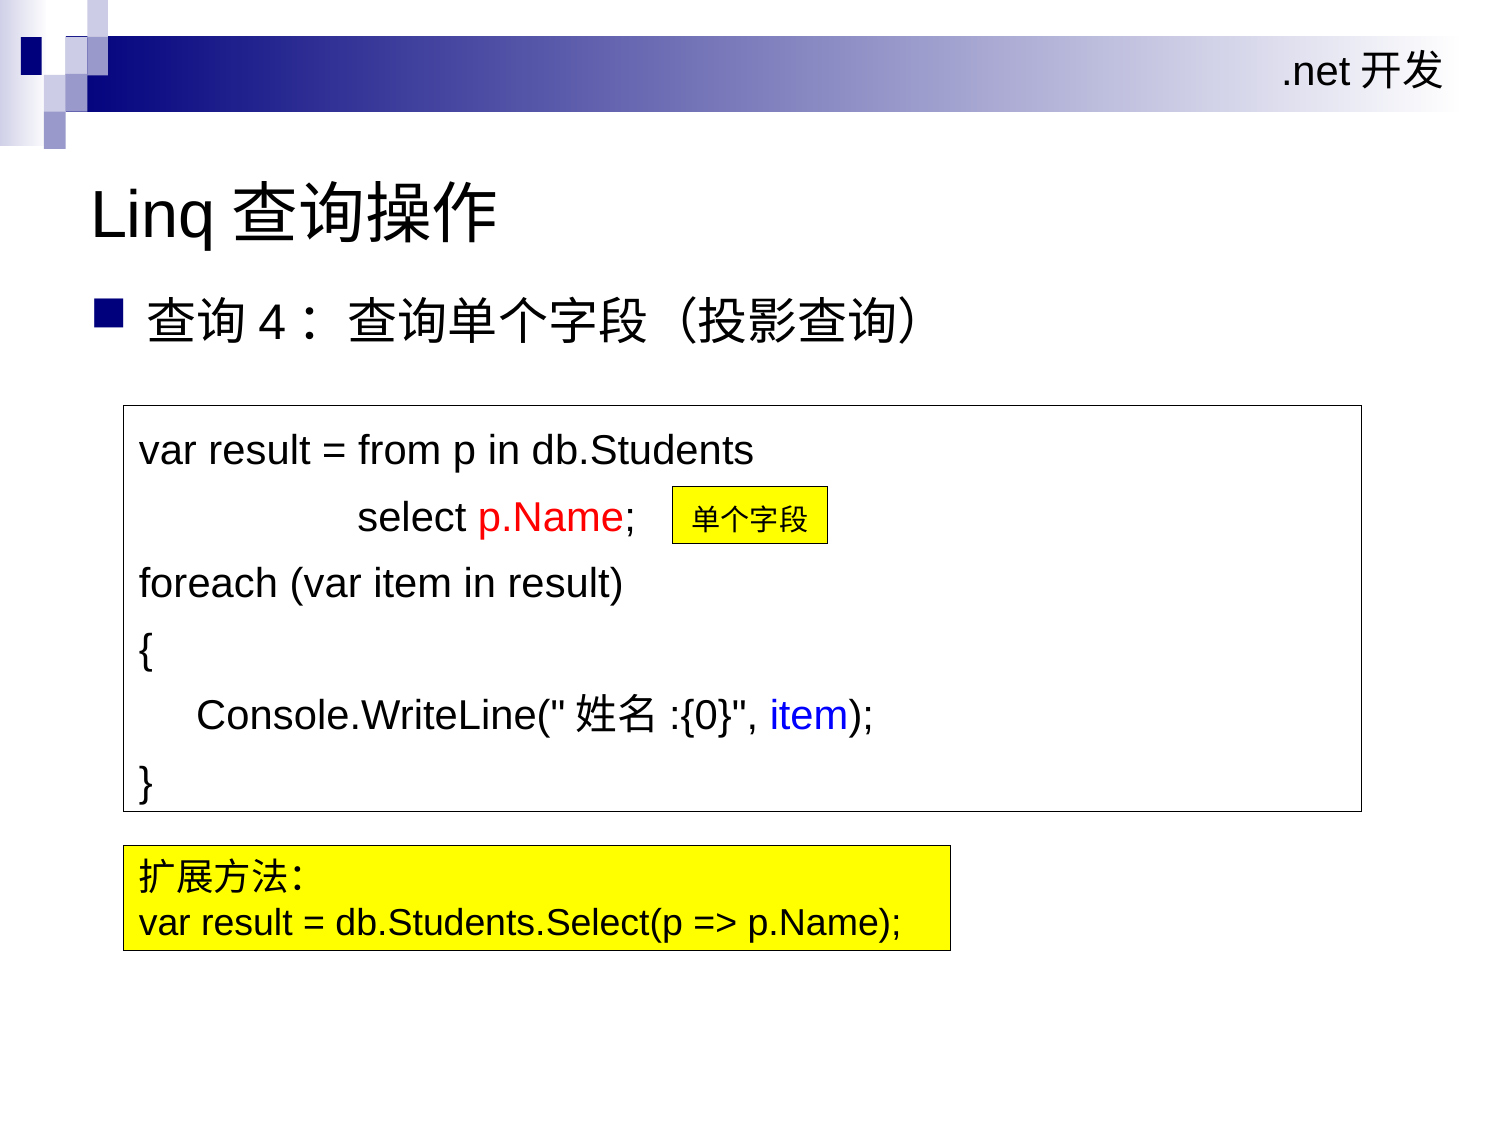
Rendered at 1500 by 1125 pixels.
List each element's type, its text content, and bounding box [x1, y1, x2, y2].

text_box 单个字段 [672, 486, 828, 544]
title Linq查询操作 [75, 149, 1425, 256]
text_box var result = from p in db.Students select p.Name; foreach (var item in result) { Console.WriteLine("姓名:{0}", item); } [123, 405, 1362, 812]
list 查询4：查询单个字段（投影查询） [75, 267, 1425, 965]
text_box 扩展方法： var result = db.Students.Select(p => p.Name); [123, 845, 951, 951]
